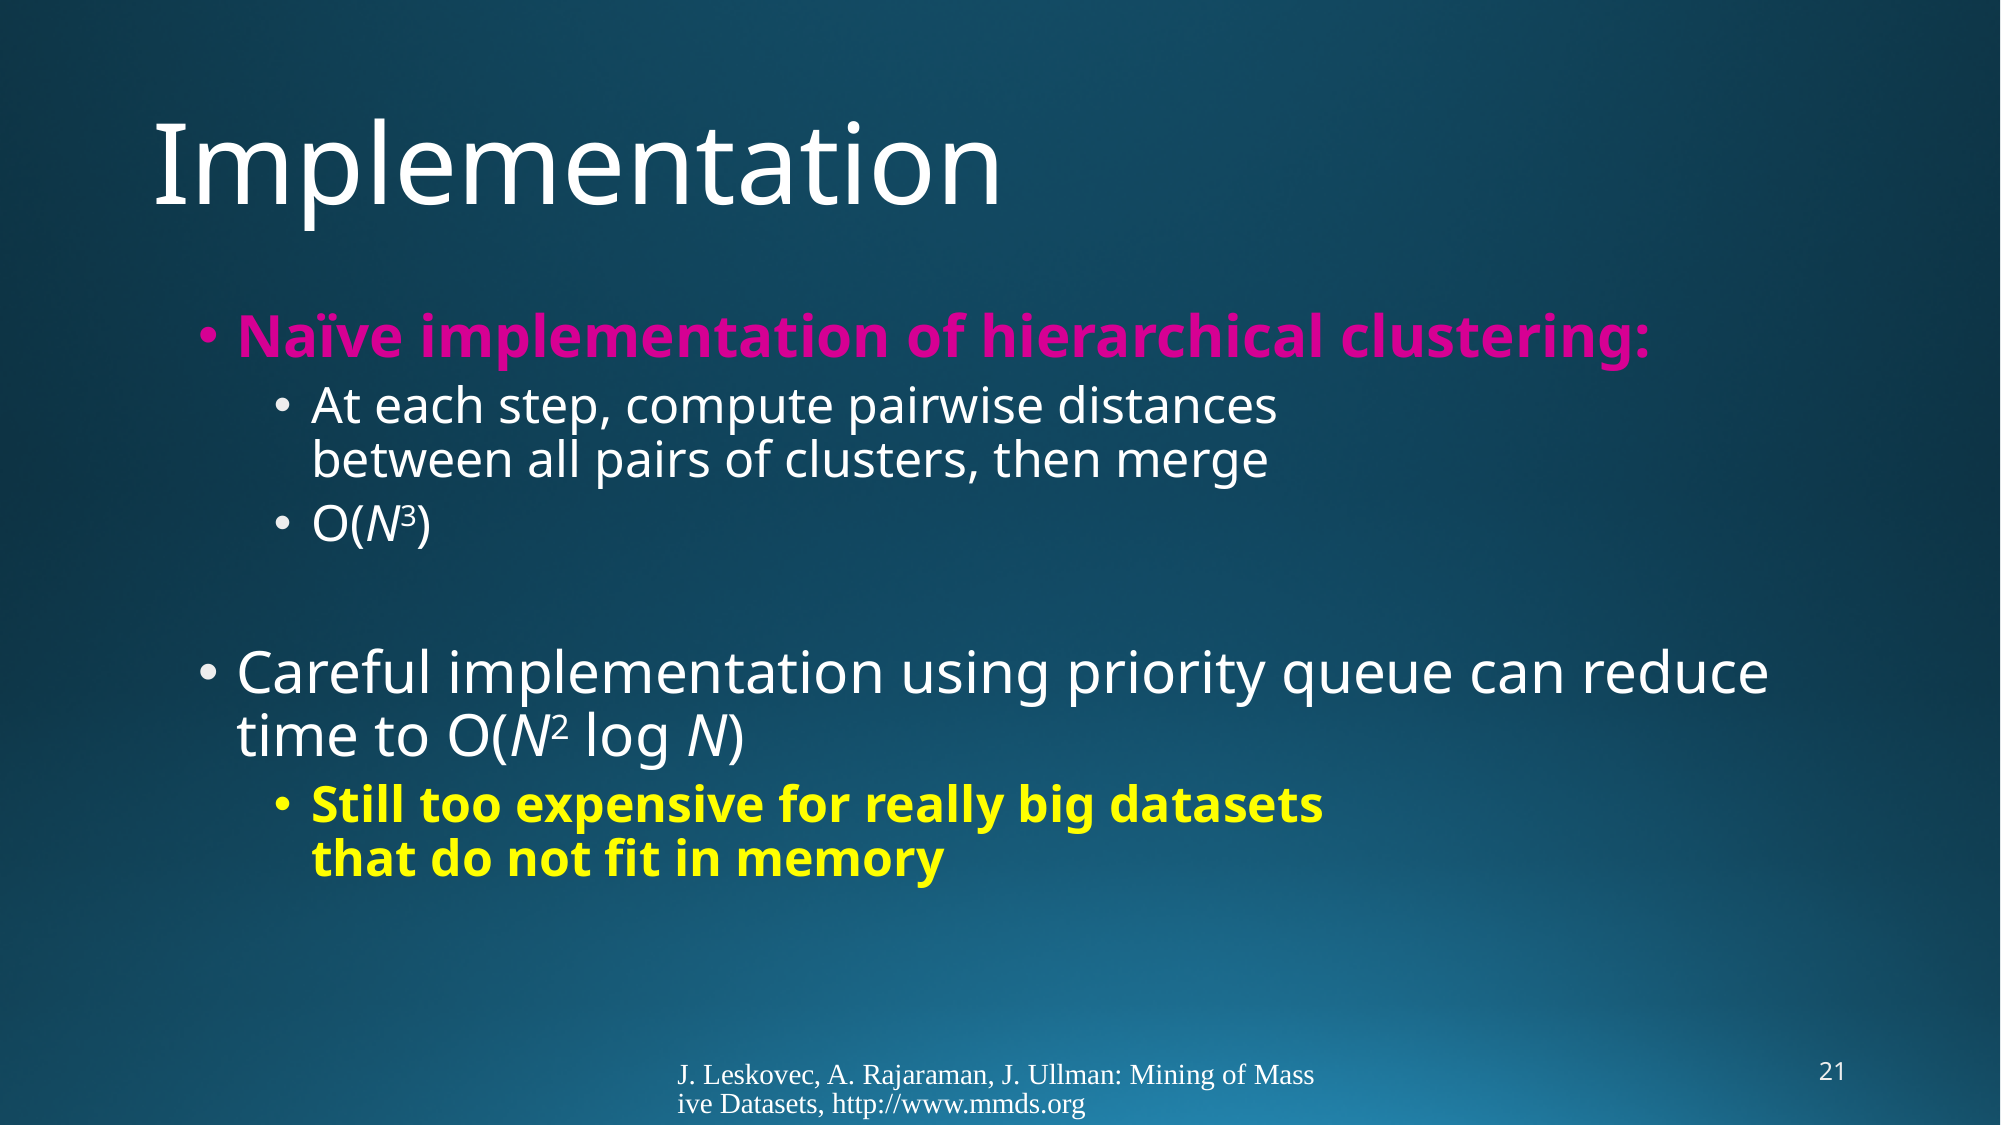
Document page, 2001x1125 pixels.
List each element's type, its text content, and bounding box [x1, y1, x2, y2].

list Naïve implementation of hierarchical clustering: At each step, compute pairwise distances between all pairs of clusters, then merge O(N3) Careful implementation using priority queue can reduce time to O(N2 log N) Still too expensive for really big datasets that do not fit in memory [183, 299, 1863, 1014]
picture [0, 0, 2001, 1125]
title Implementation [137, 59, 1863, 278]
footer J. Leskovec, A. Rajaraman, J. Ullman: Mining of Massive Datasets, http://www.mmds.org [662, 1042, 1338, 1103]
slide_number 21 [1412, 1042, 1863, 1103]
